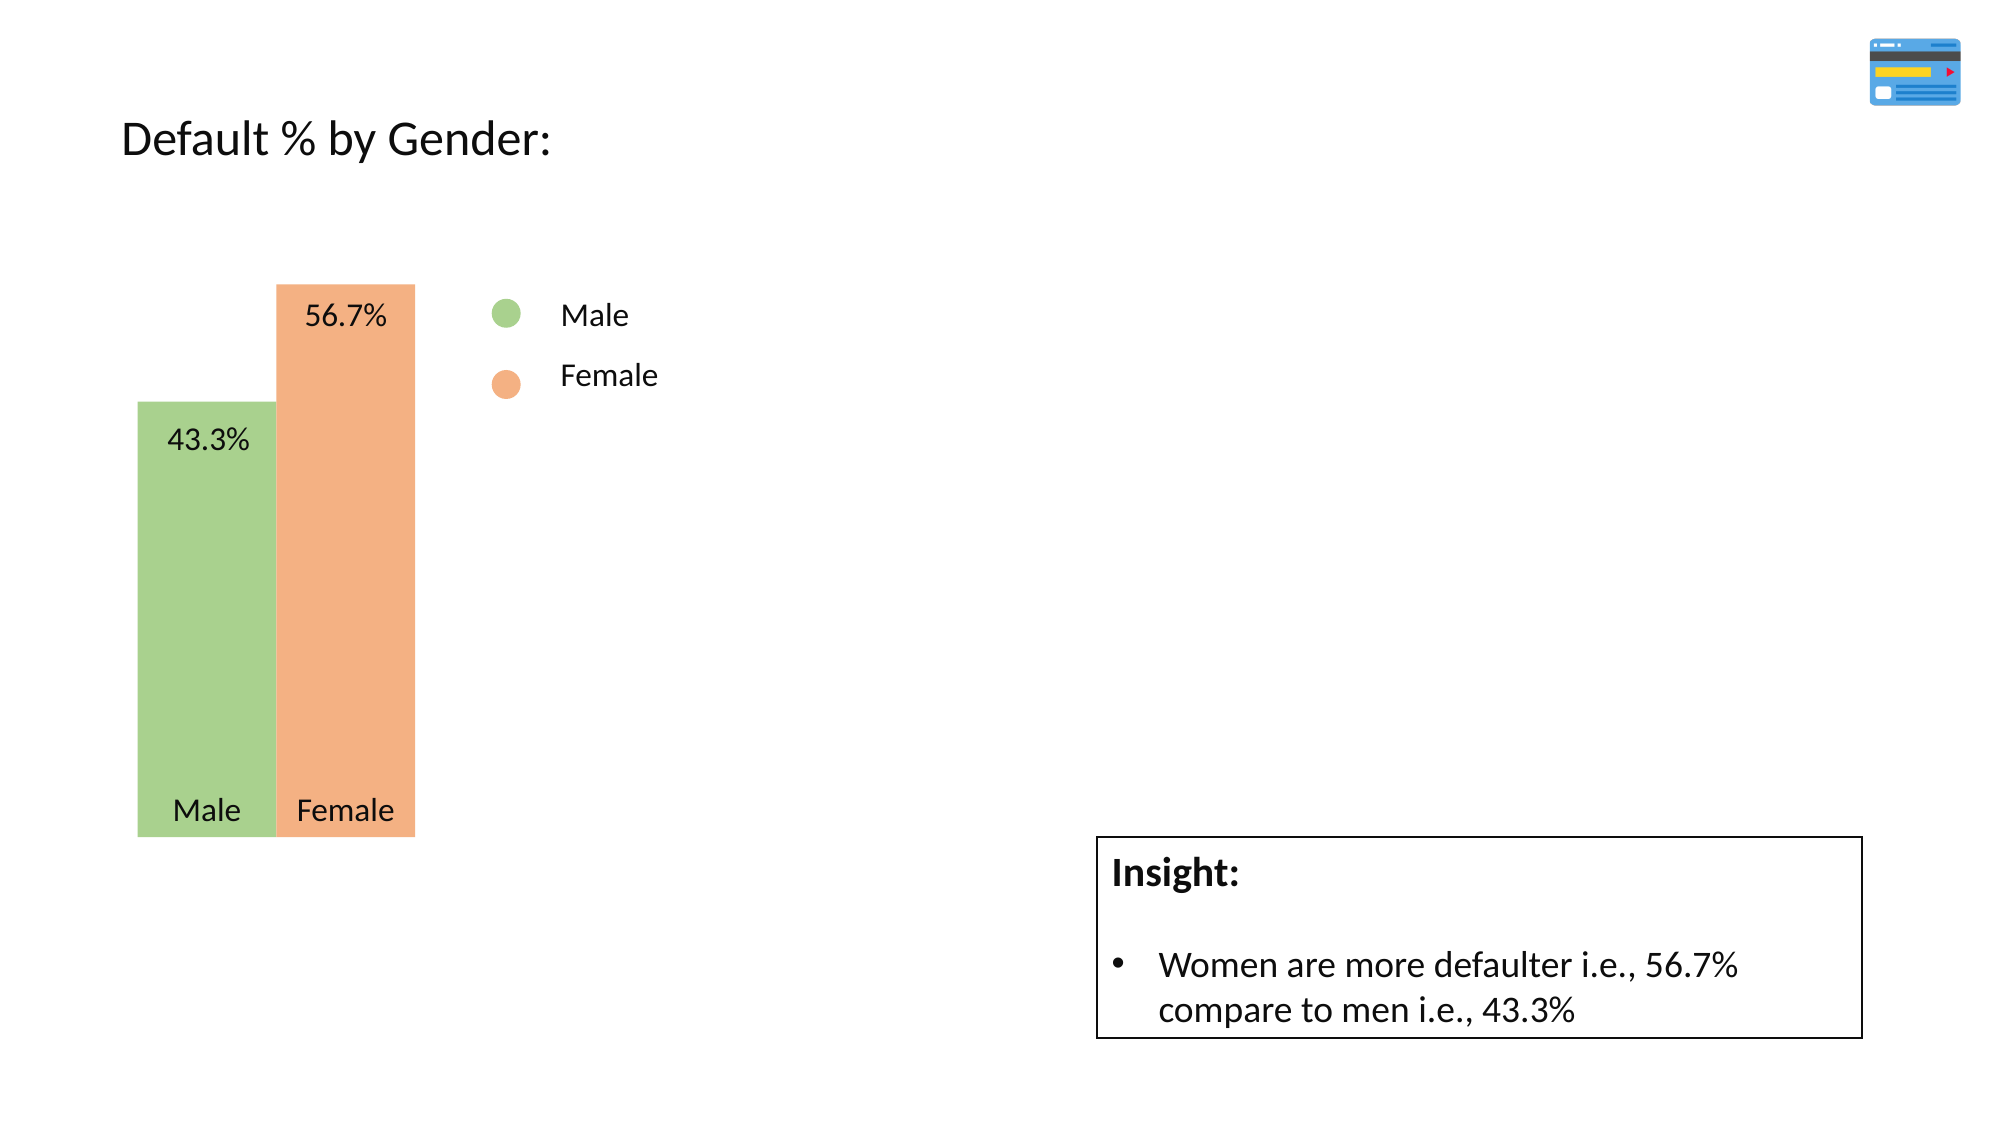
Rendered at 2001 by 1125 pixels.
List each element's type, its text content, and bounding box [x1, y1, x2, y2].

picture [1869, 35, 1961, 106]
text_box Default % by Gender: [106, 86, 1758, 185]
text_box Insight: Women are more defaulter i.e., 56.7% compare to men i.e., 43.3% [1096, 836, 1863, 1039]
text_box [491, 284, 685, 402]
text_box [137, 284, 416, 838]
